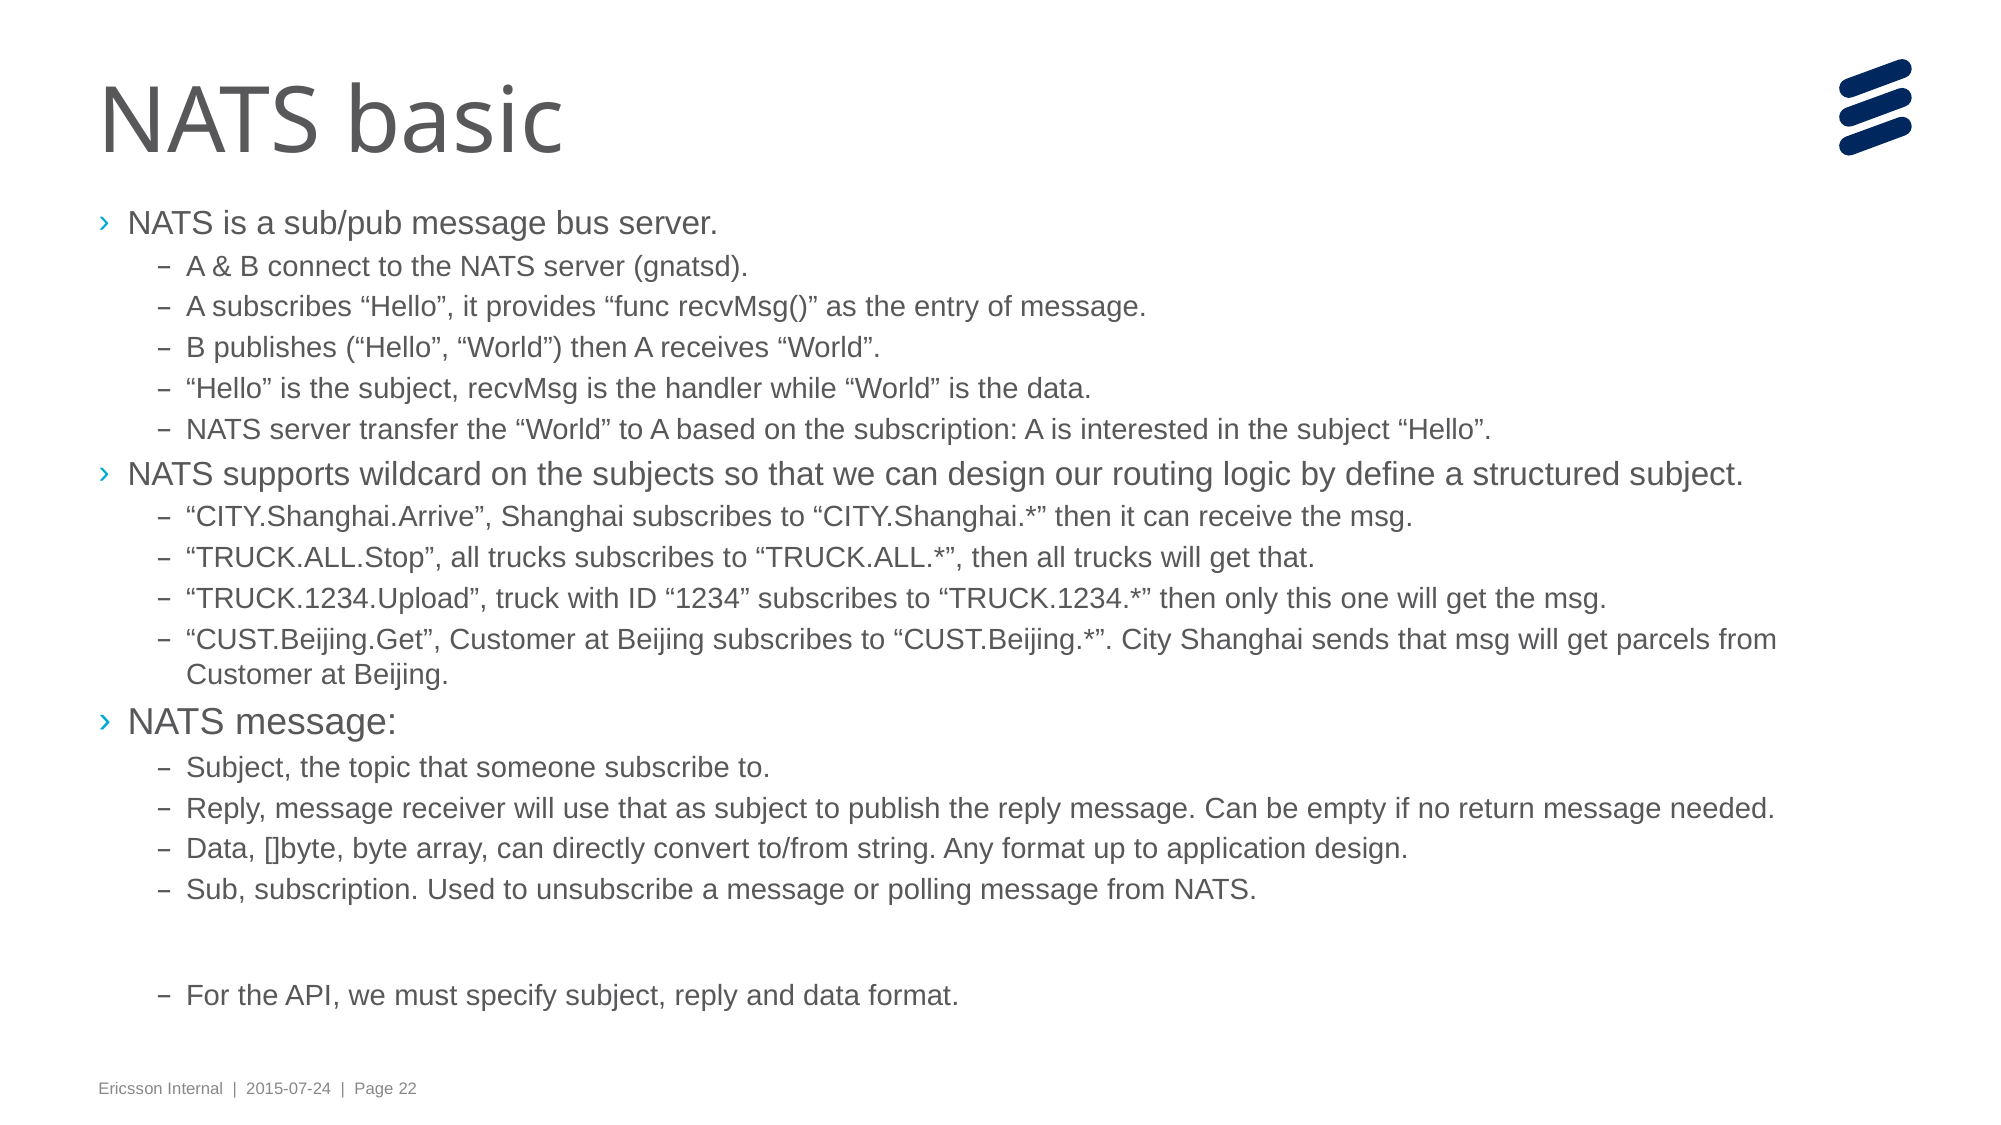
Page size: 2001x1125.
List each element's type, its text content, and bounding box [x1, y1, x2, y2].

list NATS is a sub/pub message bus server. A & B connect to the NATS server (gnatsd). A subscribes “Hello”, it provides “func recvMsg()” as the entry of message. B publishes (“Hello”, “World”) then A receives “World”. “Hello” is the subject, recvMsg is the handler while “World” is the data. NATS server transfer the “World” to A based on the subscription: A is interested in the subject “Hello”. NATS supports wildcard on the subjects so that we can design our routing logic by define a structured subject. “CITY.Shanghai.Arrive”, Shanghai subscribes to “CITY.Shanghai.*” then it can receive the msg. “TRUCK.ALL.Stop”, all trucks subscribes to “TRUCK.ALL.*”, then all trucks will get that. “TRUCK.1234.Upload”, truck with ID “1234” subscribes to “TRUCK.1234.*” then only this one will get the msg. “CUST.Beijing.Get”, Customer at Beijing subscribes to “CUST.Beijing.*”. City Shanghai sends that msg will get parcels from Customer at Beijing. NATS message: Subject, the topic that someone subscribe to. Reply, message receiver will use that as subject to publish the reply message. Can be empty if no return message needed. Data, []byte, byte array, can directly convert to/from string. Any format up to application design. Sub, subscription. Used to unsubscribe a message or polling message from NATS. For the API, we must specify subject, reply and data format. [86, 200, 1914, 1051]
title NATS basic [85, 39, 1726, 218]
